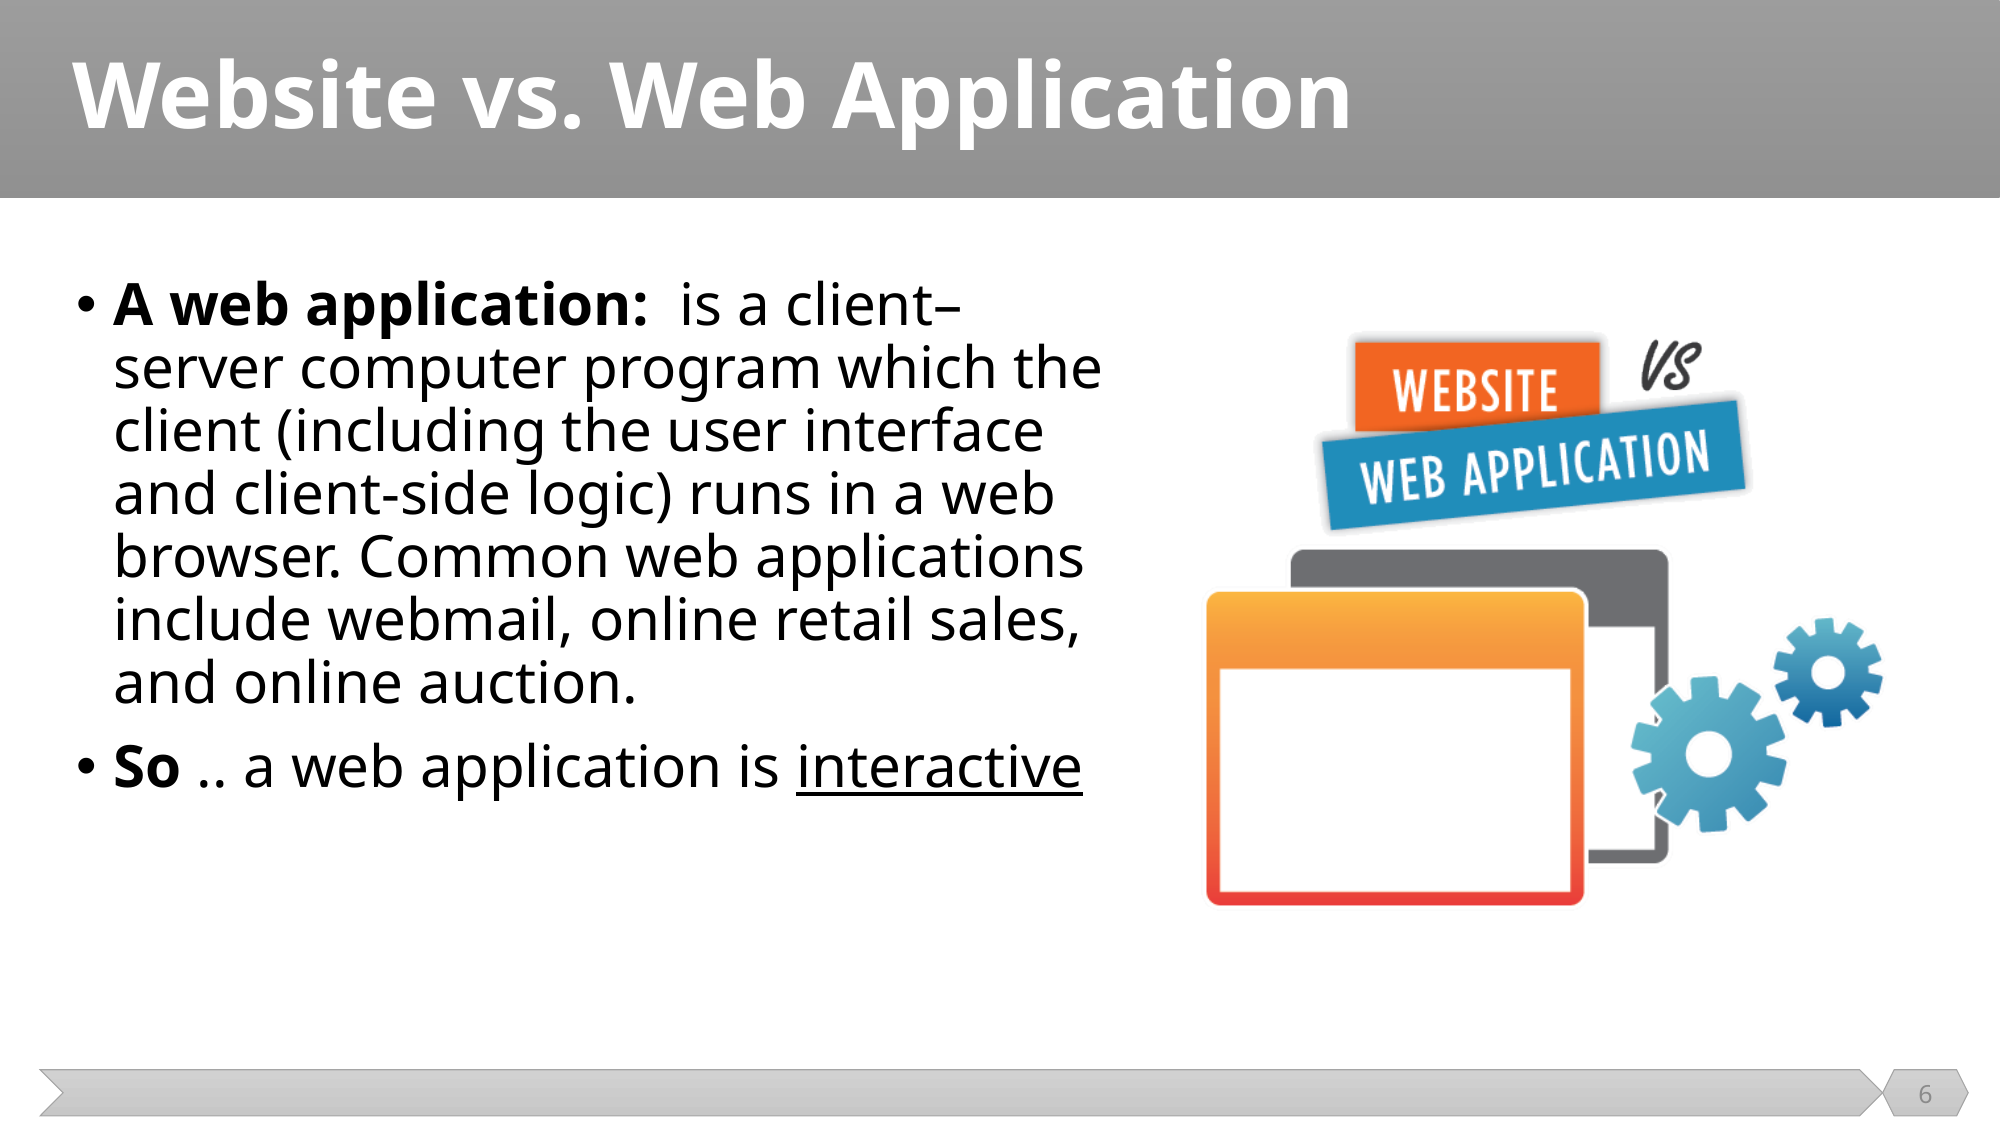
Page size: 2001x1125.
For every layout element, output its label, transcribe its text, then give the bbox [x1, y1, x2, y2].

slide_number 6 [1882, 1065, 1969, 1125]
picture [1153, 281, 1934, 933]
title Website vs. Web Application [56, 0, 1969, 199]
list A web application: is a client–server computer program which the client (including the user interface and client-side logic) runs in a web browser. Common web applications include webmail, online retail sales, and online auction. So .. a web application is interactive [61, 267, 1145, 996]
